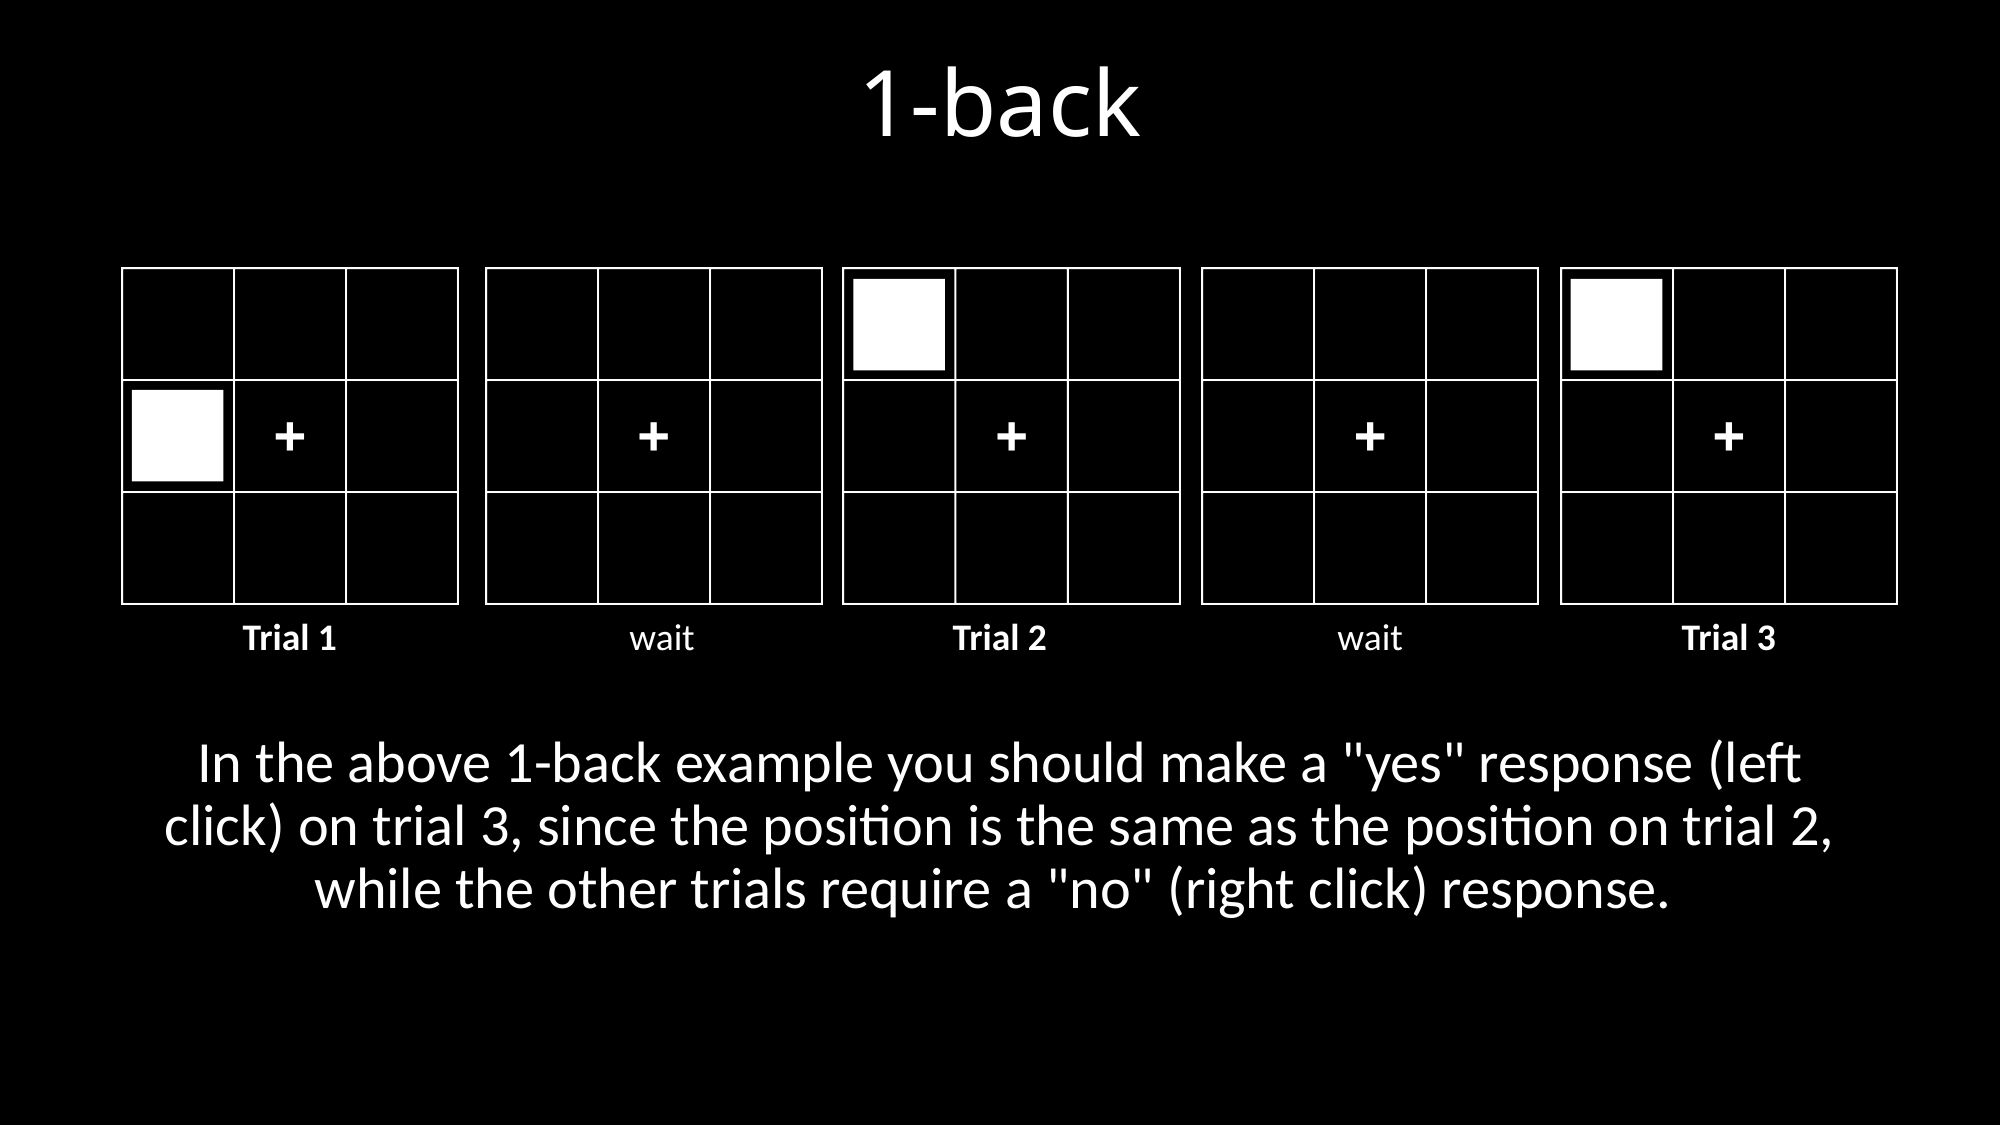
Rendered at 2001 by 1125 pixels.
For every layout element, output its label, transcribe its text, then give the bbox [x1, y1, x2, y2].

list In the above 1-back example you should make a "yes" response (left click) on trial 3, since the position is the same as the position on trial 2, while the other trials require a "no" (right click) response. [137, 299, 1863, 1101]
text_box Trial 3 [1664, 605, 1794, 666]
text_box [121, 267, 459, 605]
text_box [842, 267, 1181, 605]
title 1-back [137, 0, 1863, 216]
text_box wait [597, 605, 727, 666]
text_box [1201, 267, 1539, 605]
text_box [485, 267, 823, 605]
text_box Trial 1 [225, 605, 355, 666]
text_box Trial 2 [935, 605, 1065, 666]
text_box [1560, 267, 1898, 605]
text_box wait [1306, 605, 1435, 666]
